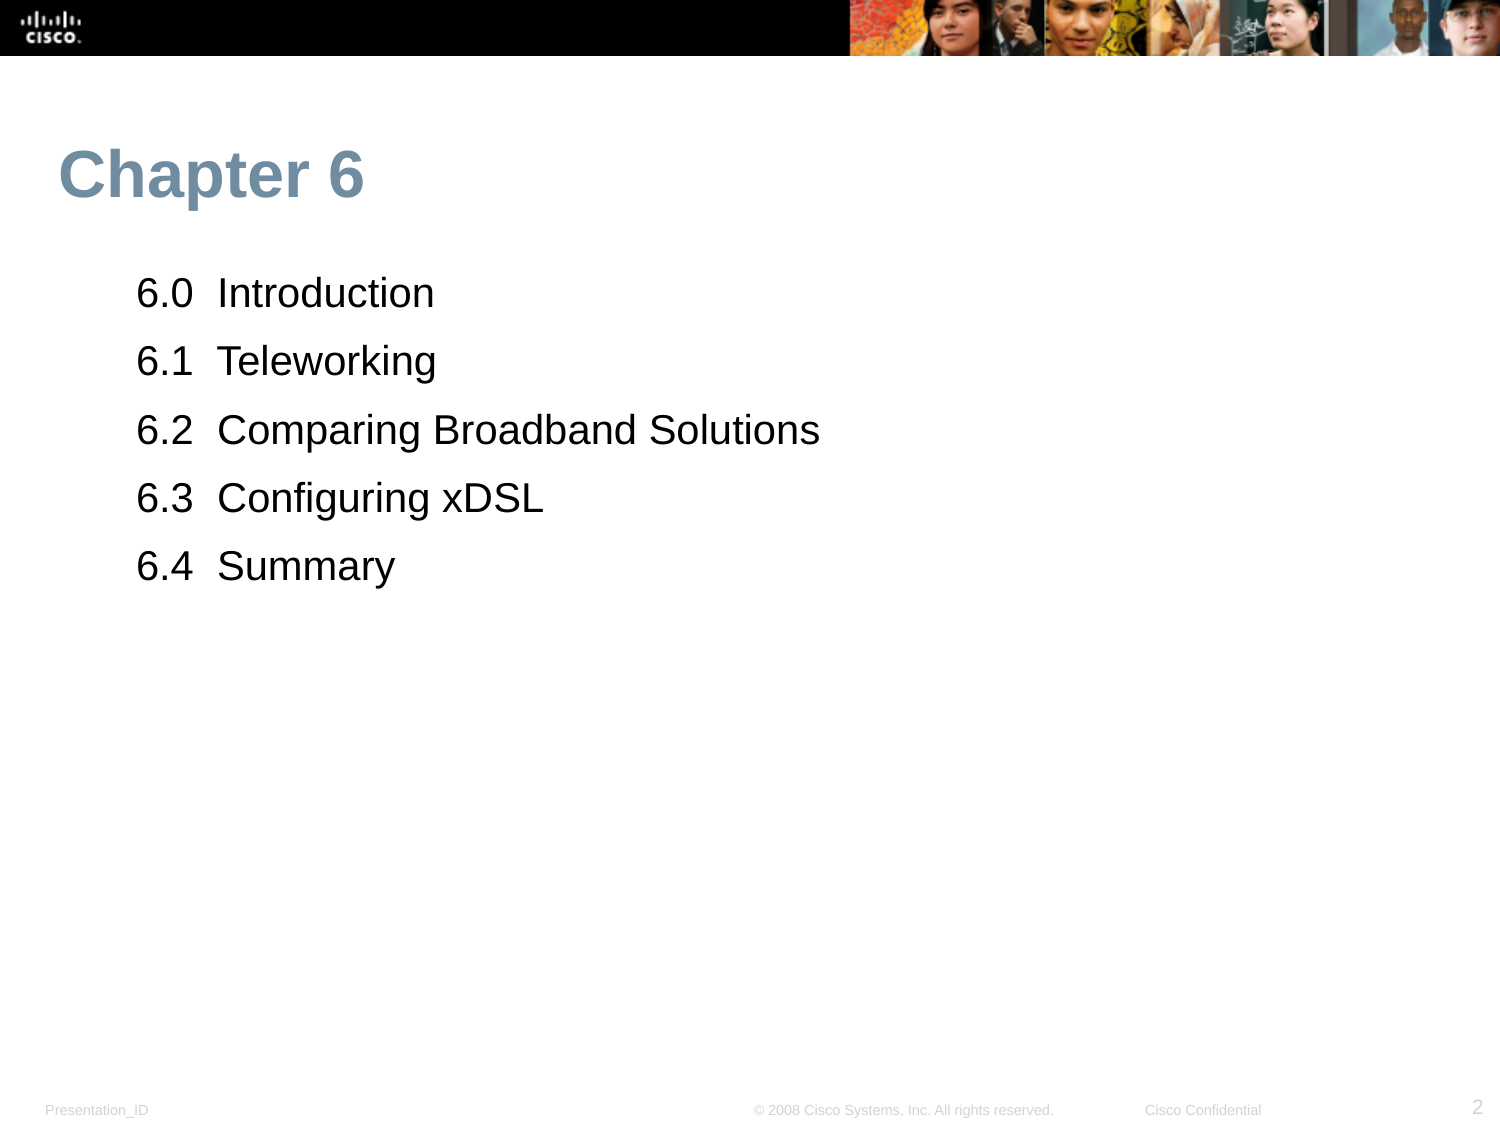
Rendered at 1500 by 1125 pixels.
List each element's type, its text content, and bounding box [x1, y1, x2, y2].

picture [0, 0, 1500, 56]
title Chapter 6 [44, 80, 1382, 219]
list 6.0 Introduction 6.1 Teleworking 6.2 Comparing Broadband Solutions 6.3 Configuring xDSL 6.4 Summary [122, 262, 1457, 991]
